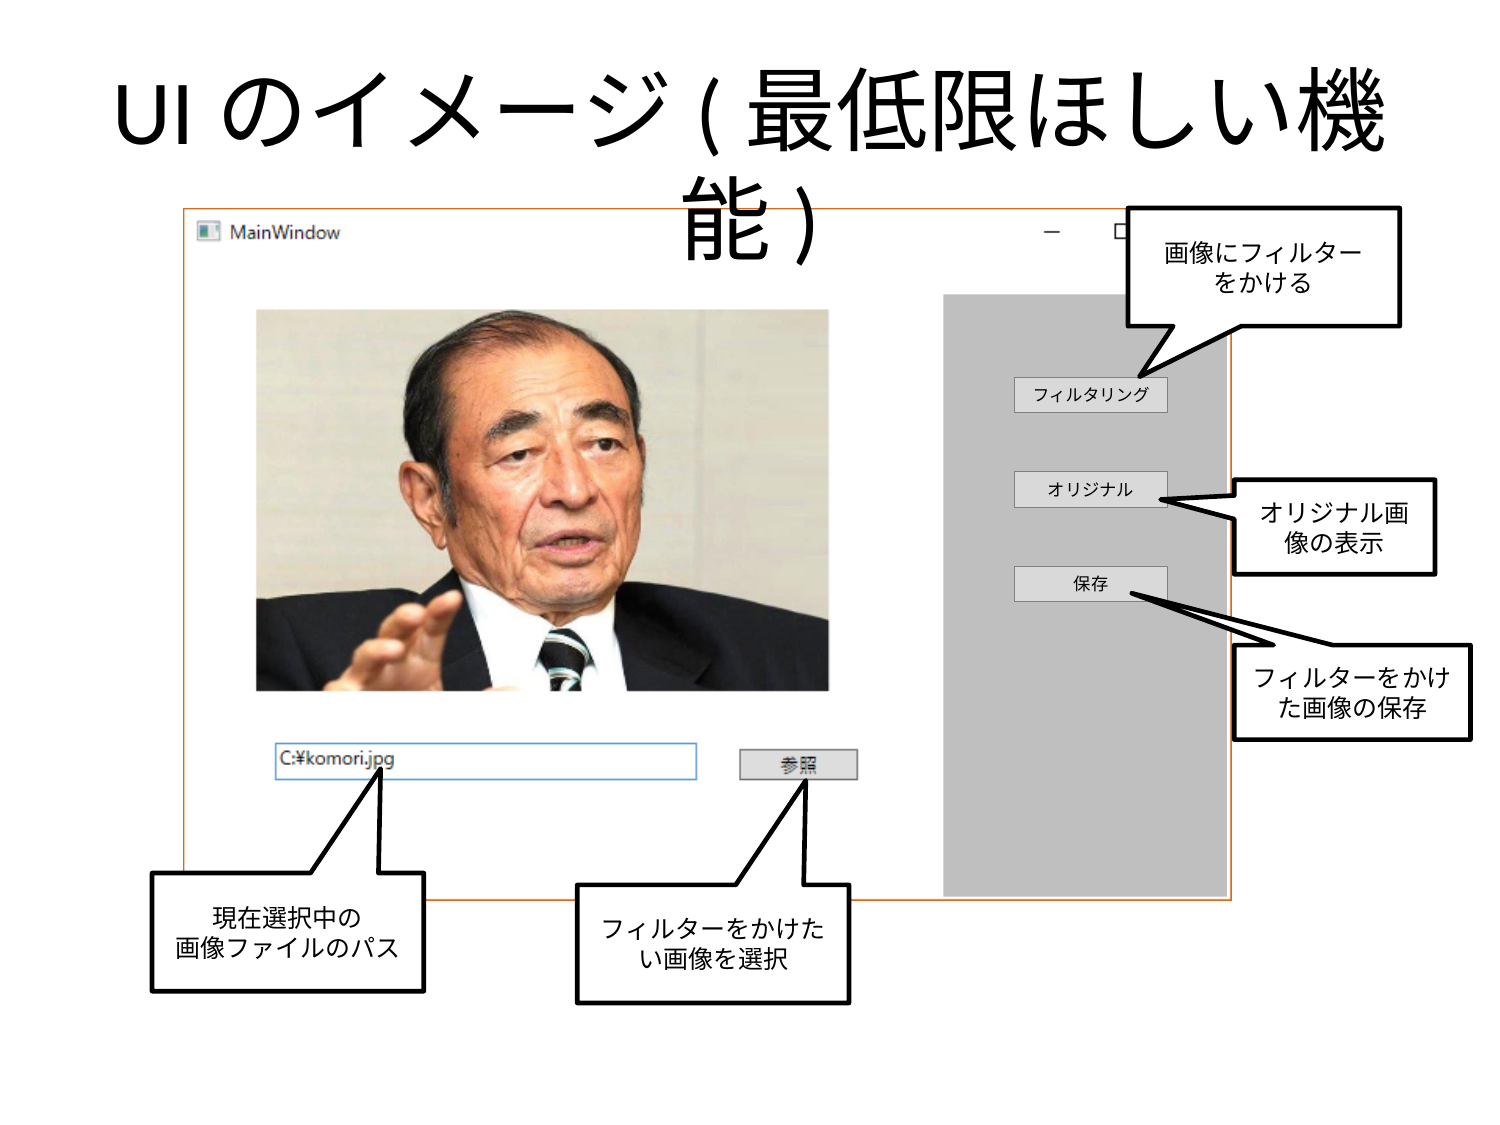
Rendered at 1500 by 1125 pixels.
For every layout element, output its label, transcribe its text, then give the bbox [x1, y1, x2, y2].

text_box UIのイメージ(最低限ほしい機能) [74, 45, 1425, 233]
text_box フィルターをかけたい画像を選択 [575, 910, 852, 1006]
text_box オリジナル画像の表示 [1235, 477, 1438, 577]
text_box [182, 207, 1232, 901]
text_box 現在選択中の 画像ファイルのパス [149, 870, 426, 994]
text_box 画像にフィルター をかける [1235, 233, 1402, 332]
text_box フィルターをかけた画像の保存 [1235, 617, 1473, 742]
